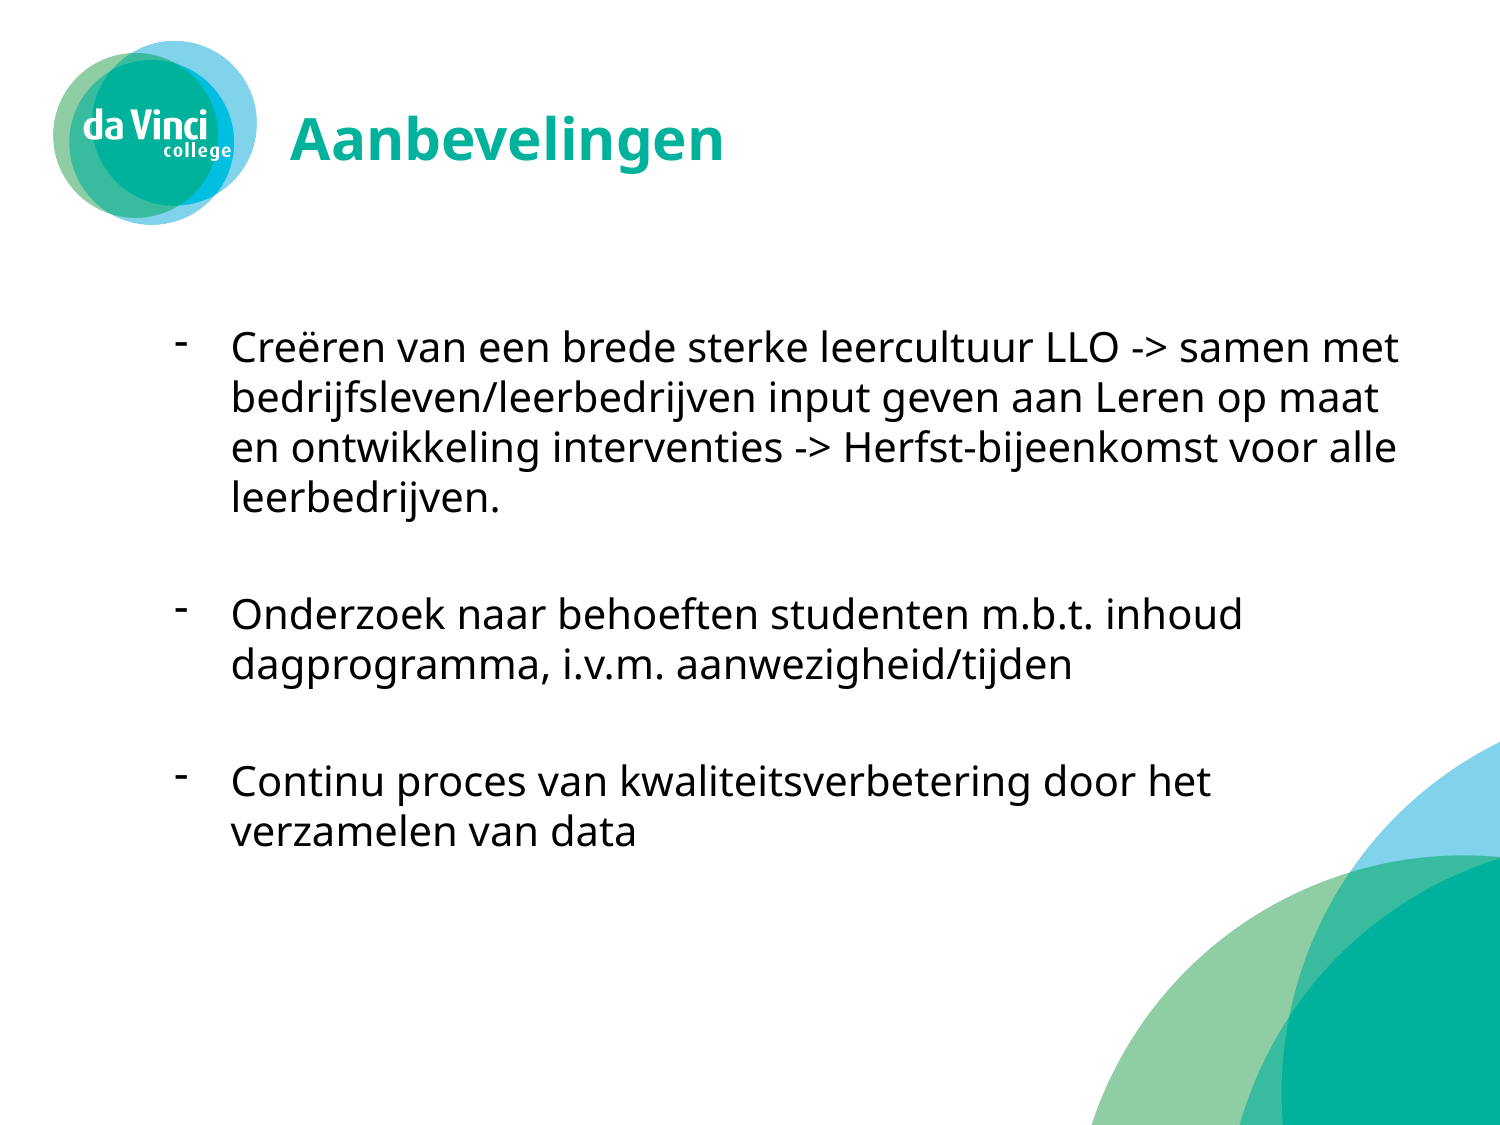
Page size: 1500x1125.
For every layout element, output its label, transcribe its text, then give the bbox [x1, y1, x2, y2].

picture [0, 0, 1500, 1125]
title Aanbevelingen [275, 37, 1424, 180]
list Creëren van een brede sterke leercultuur LLO -> samen met bedrijfsleven/leerbedrijven input geven aan Leren op maat en ontwikkeling interventies -> Herfst-bijeenkomst voor alle leerbedrijven. Onderzoek naar behoeften studenten m.b.t. inhoud dagprogramma, i.v.m. aanwezigheid/tijden Continu proces van kwaliteitsverbetering door het verzamelen van data [159, 255, 1425, 1005]
